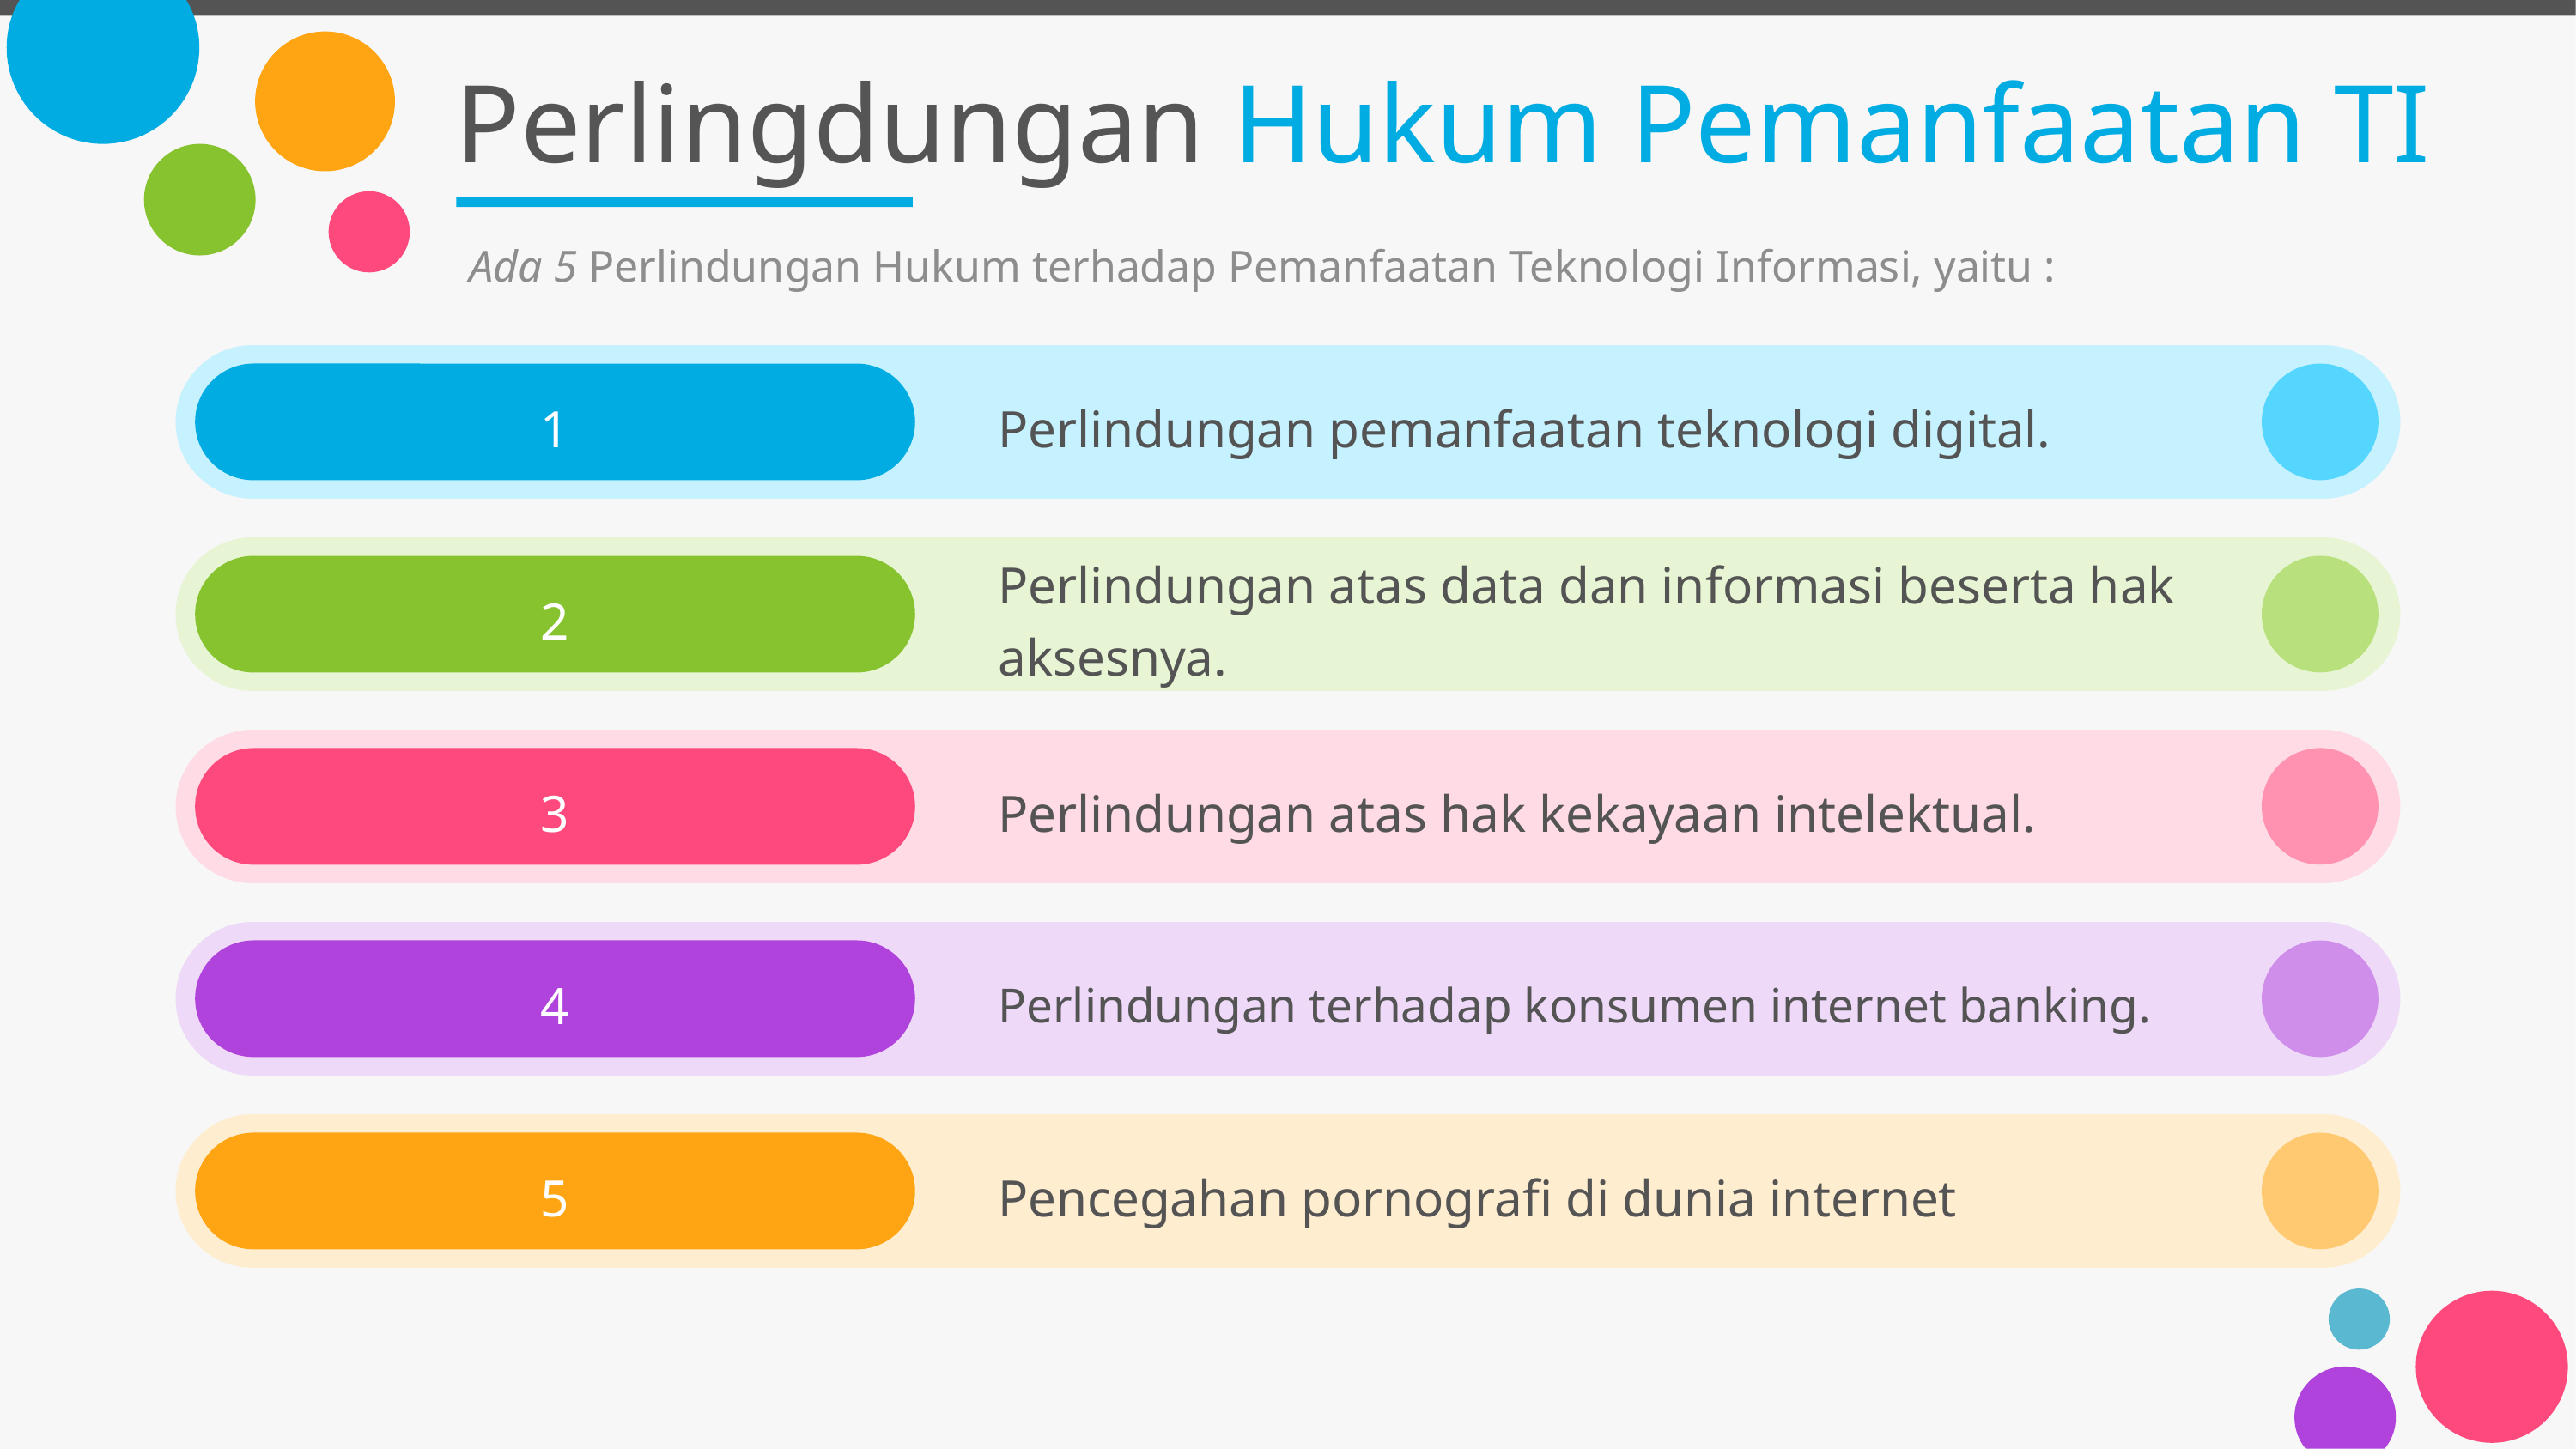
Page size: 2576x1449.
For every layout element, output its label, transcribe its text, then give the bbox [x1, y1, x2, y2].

list Perlindungan atas hak kekayaan intelektual. [975, 730, 2243, 882]
list Perlindungan pemanfaatan teknologi digital. [975, 346, 2243, 498]
list Perlindungan atas data dan informasi beserta hak aksesnya. [975, 538, 2243, 690]
list 2 [236, 575, 874, 653]
list 4 [236, 960, 874, 1038]
list Ada 5 Perlindungan Hukum terhadap Pemanfaatan Teknologi Informasi, yaitu : [446, 217, 2465, 288]
title Perlingdungan Hukum Pemanfaatan TI [433, 34, 2454, 204]
list 5 [236, 1152, 874, 1230]
list 3 [236, 767, 874, 846]
list 1 [236, 383, 874, 461]
list Pencegahan pornografi di dunia internet [975, 1114, 2243, 1267]
list Perlindungan terhadap konsumen internet banking. [975, 922, 2243, 1075]
